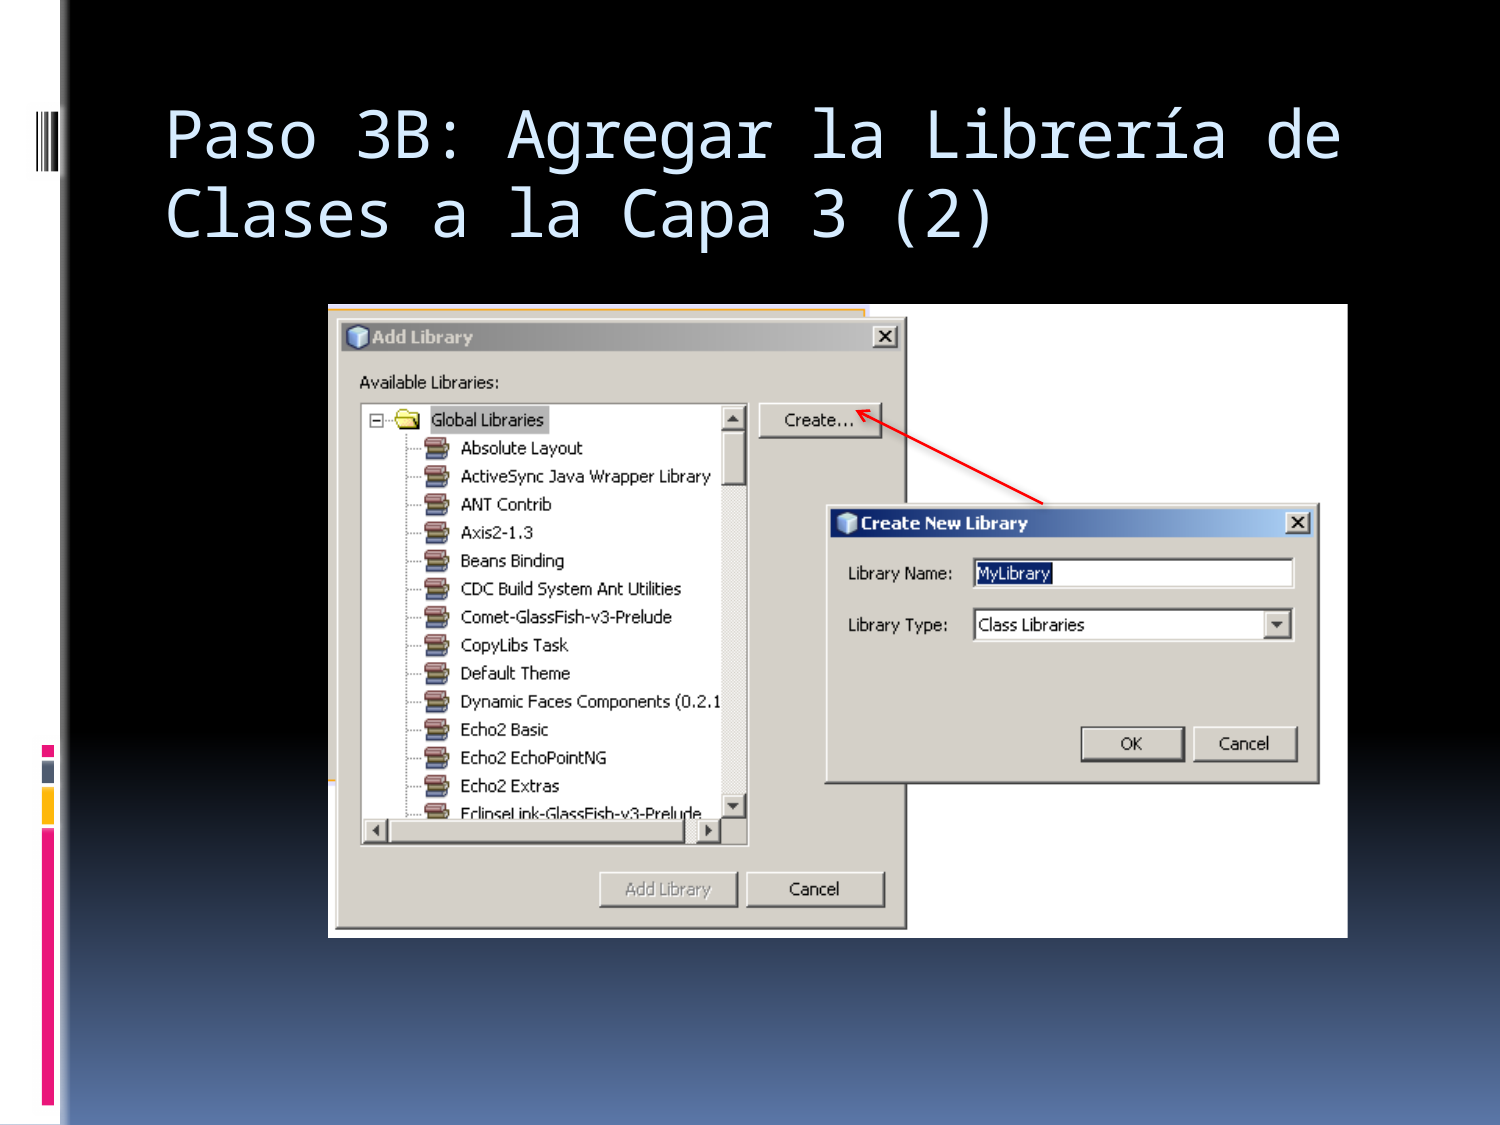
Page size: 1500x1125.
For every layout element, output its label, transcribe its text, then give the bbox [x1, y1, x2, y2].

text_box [327, 304, 1348, 938]
title Paso 3B: Agregar la Librería de Clases a la Capa 3 (2) [150, 83, 1425, 234]
